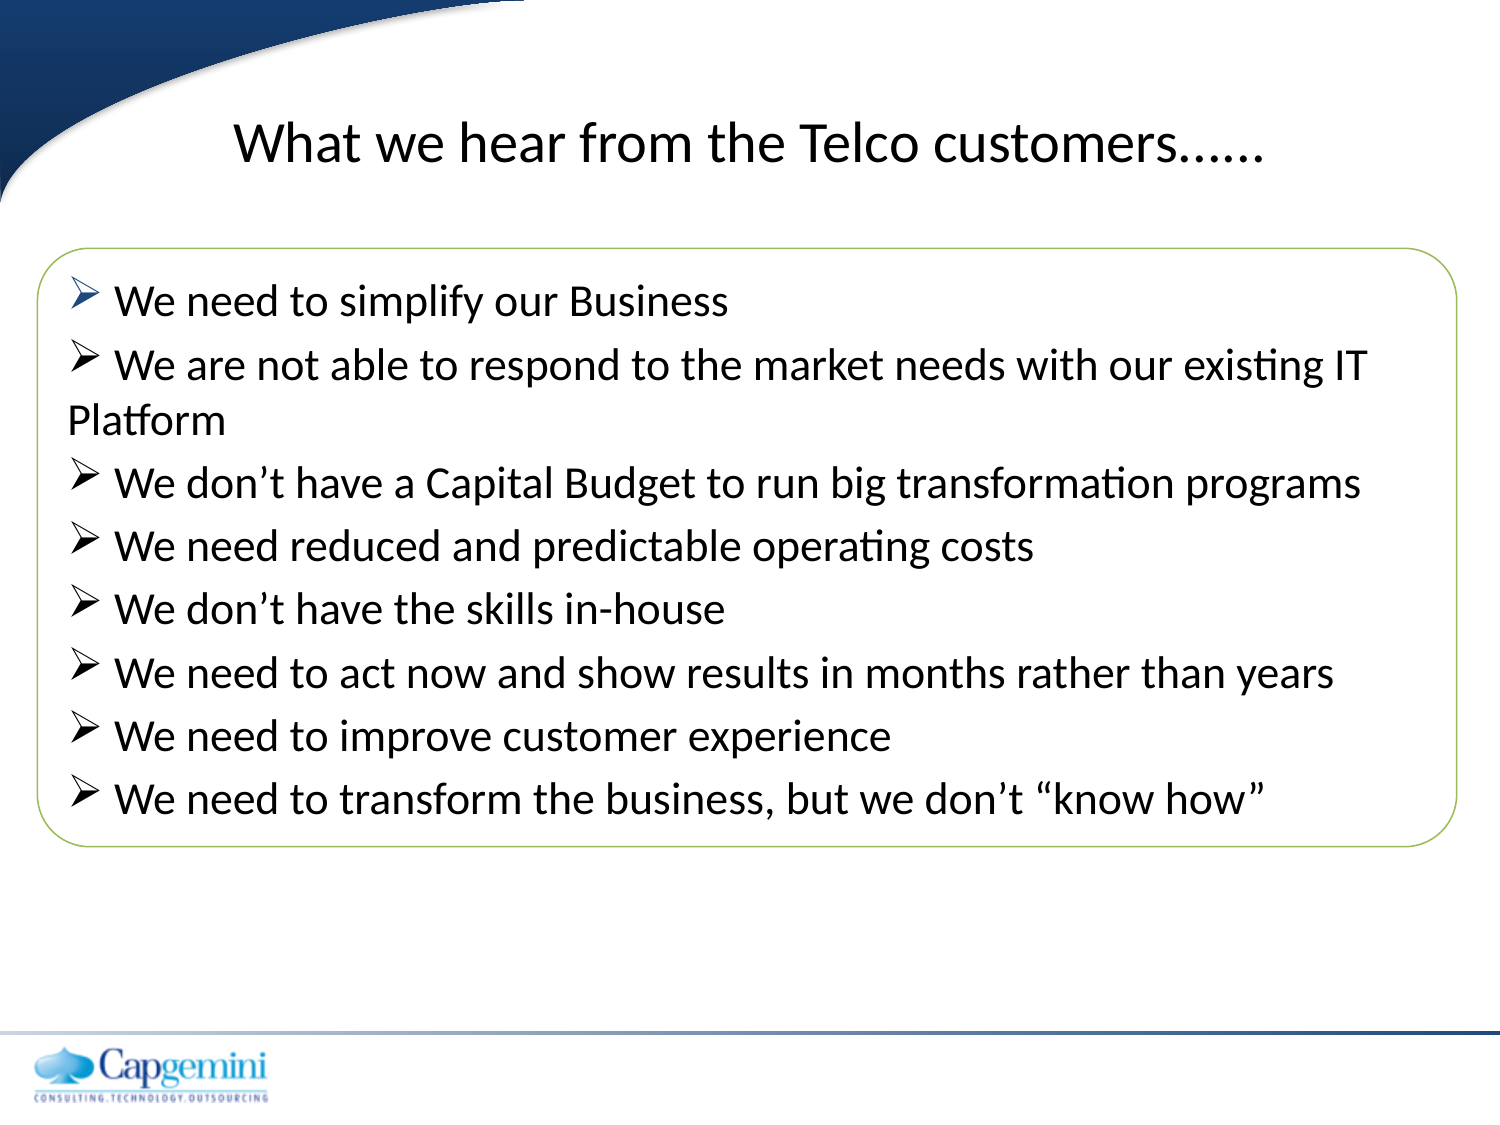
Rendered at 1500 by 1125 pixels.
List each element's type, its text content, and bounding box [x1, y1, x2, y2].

text_box [69, 199, 1425, 252]
picture [33, 1046, 270, 1103]
text_box We need to simplify our Business We are not able to respond to the market needs with our existing IT Platform We don’t have a Capital Budget to run big transformation programs We need reduced and predictable operating costs We don’t have the skills in-house We need to act now and show results in months rather than years We need to improve customer experience We need to transform the business, but we don’t “know how” [37, 248, 1457, 847]
title What we hear from the Telco customers...... [75, 45, 1425, 199]
text_box [69, 843, 1425, 1026]
